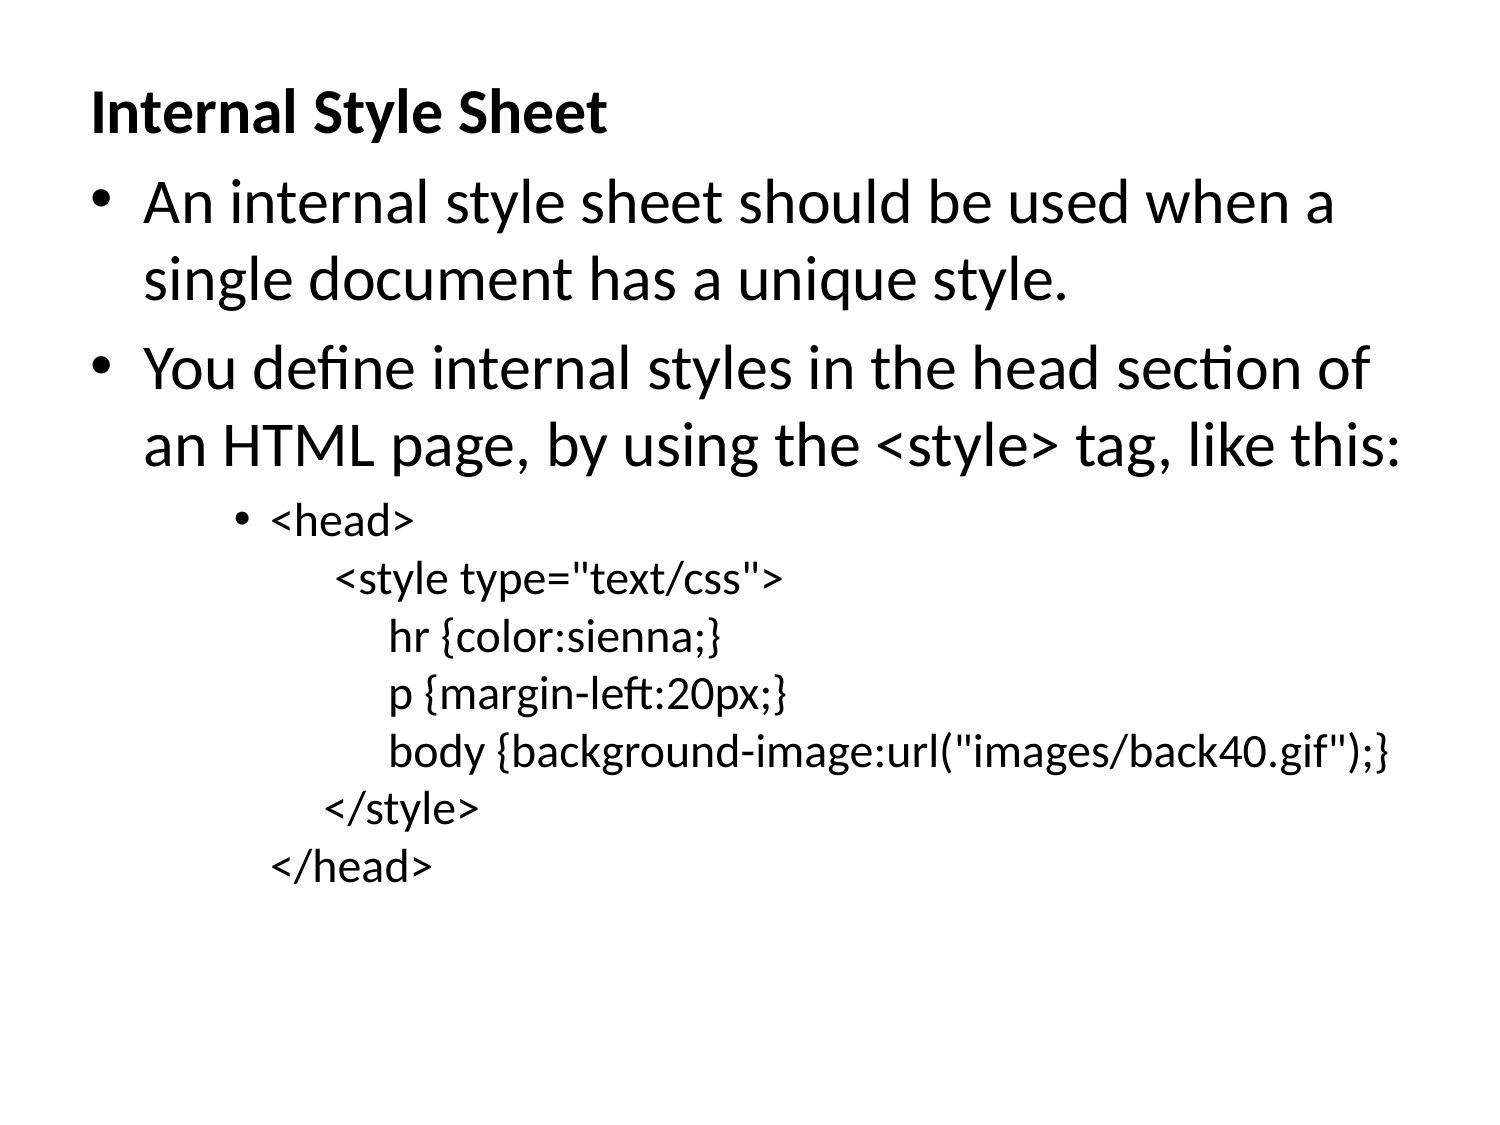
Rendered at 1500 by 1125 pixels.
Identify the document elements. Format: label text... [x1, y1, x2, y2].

list Internal Style Sheet An internal style sheet should be used when a single document has a unique style. You define internal styles in the head section of an HTML page, by using the <style> tag, like this: <head> <style type="text/css"> hr {color:sienna;} p {margin-left:20px;} body {background-image:url("images/back40.gif");} </style> </head> [75, 62, 1425, 1005]
